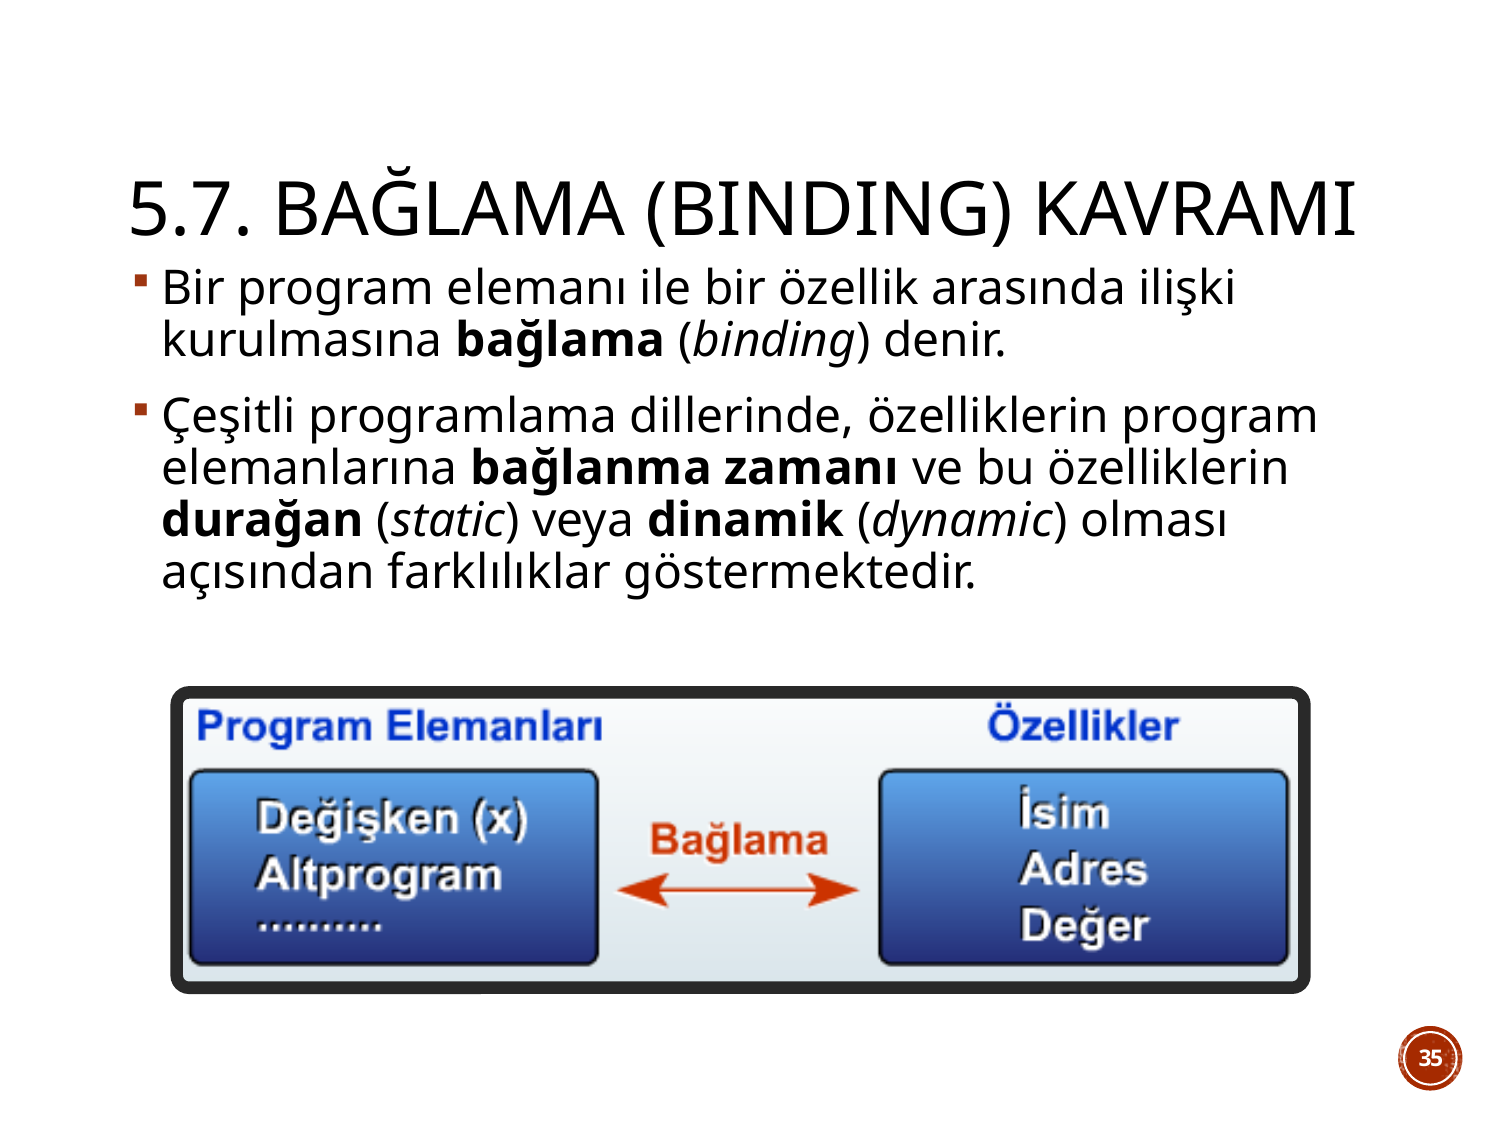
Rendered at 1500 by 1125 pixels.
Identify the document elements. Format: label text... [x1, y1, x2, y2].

slide_number 35 [1391, 1028, 1471, 1089]
picture [178, 693, 1305, 988]
title 5.7. Bağlama (Binding) kavramı [112, 79, 1388, 344]
list Bir program elemanı ile bir özellik arasında ilişki kurulmasına bağlama (binding) denir. Çeşitli programlama dillerinde, özelliklerin program elemanlarına bağlanma zamanı ve bu özelliklerin durağan (static) veya dinamik (dynamic) olması açısından farklılıklar göstermektedir. [116, 255, 1392, 920]
